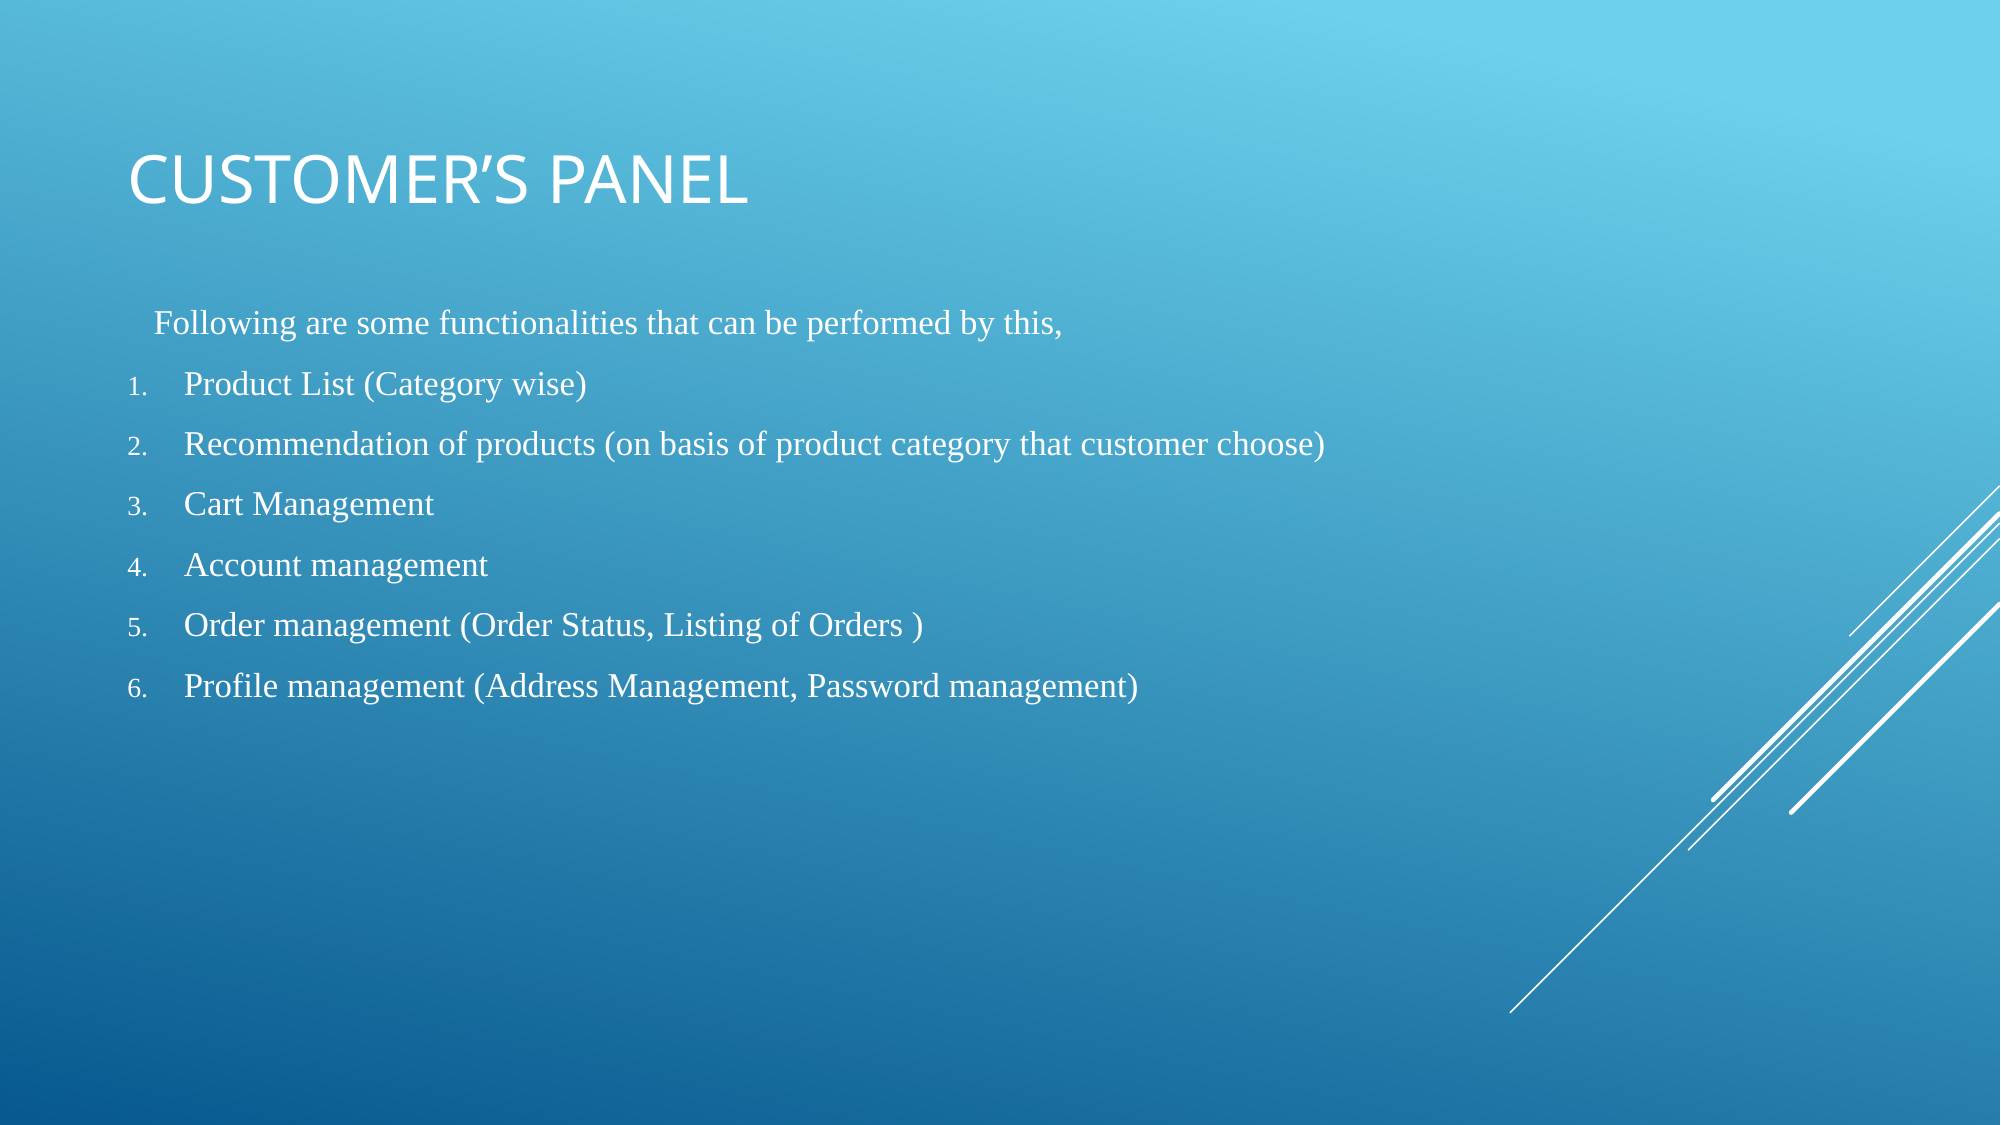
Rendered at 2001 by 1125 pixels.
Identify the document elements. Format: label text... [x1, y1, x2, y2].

title Customer’s panel [112, 112, 1763, 241]
list Following are some functionalities that can be performed by this, Product List (Category wise) Recommendation of products (on basis of product category that customer choose) Cart Management Account management Order management (Order Status, Listing of Orders ) Profile management (Address Management, Password management) [112, 292, 1763, 714]
